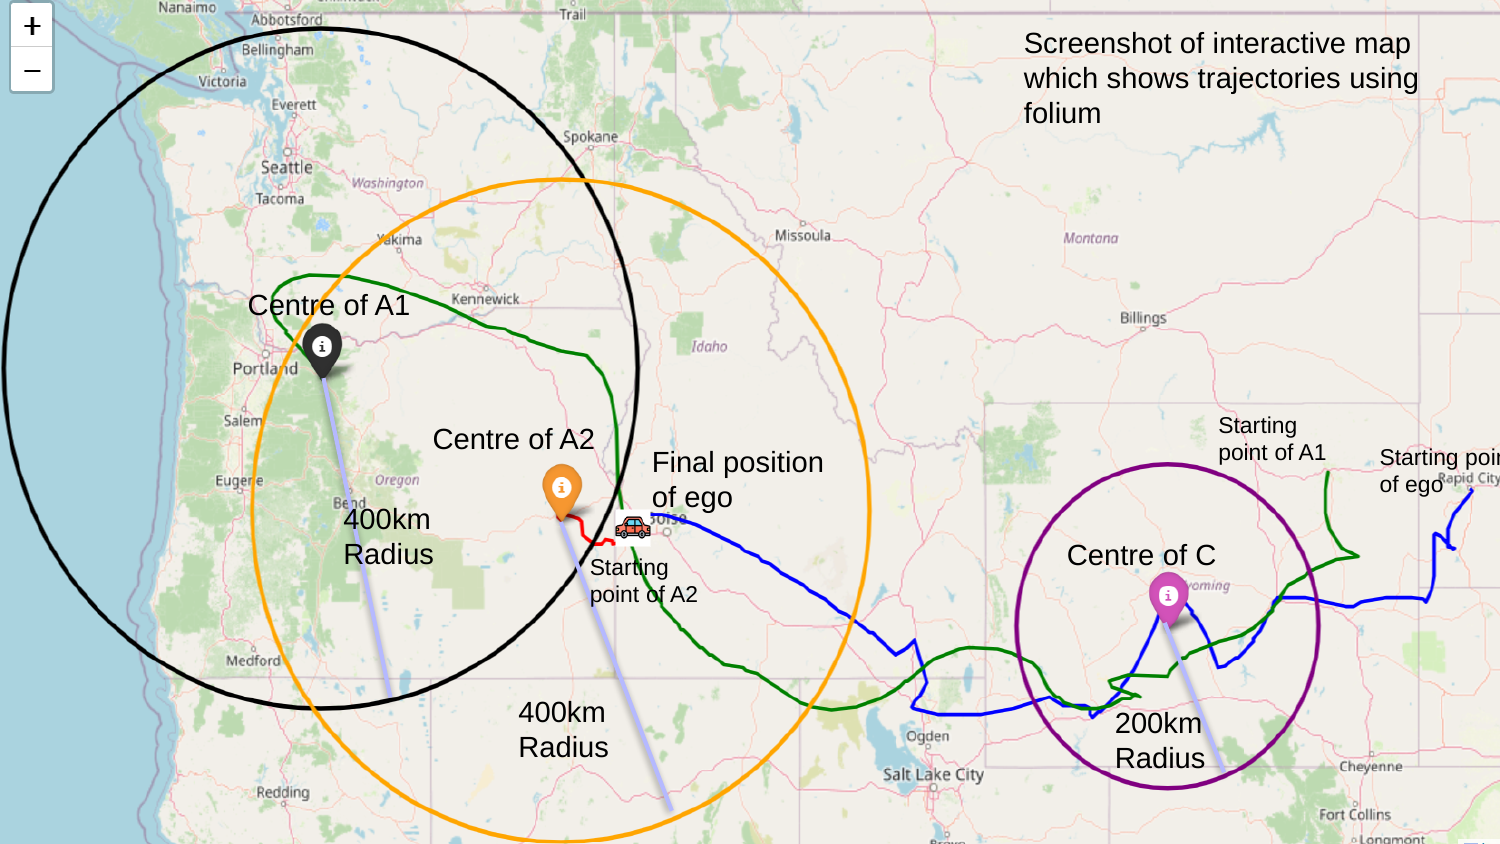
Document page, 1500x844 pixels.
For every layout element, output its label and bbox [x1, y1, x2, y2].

picture [0, 0, 1500, 844]
text_box [323, 377, 391, 698]
text_box [560, 521, 673, 811]
text_box [1164, 622, 1225, 773]
